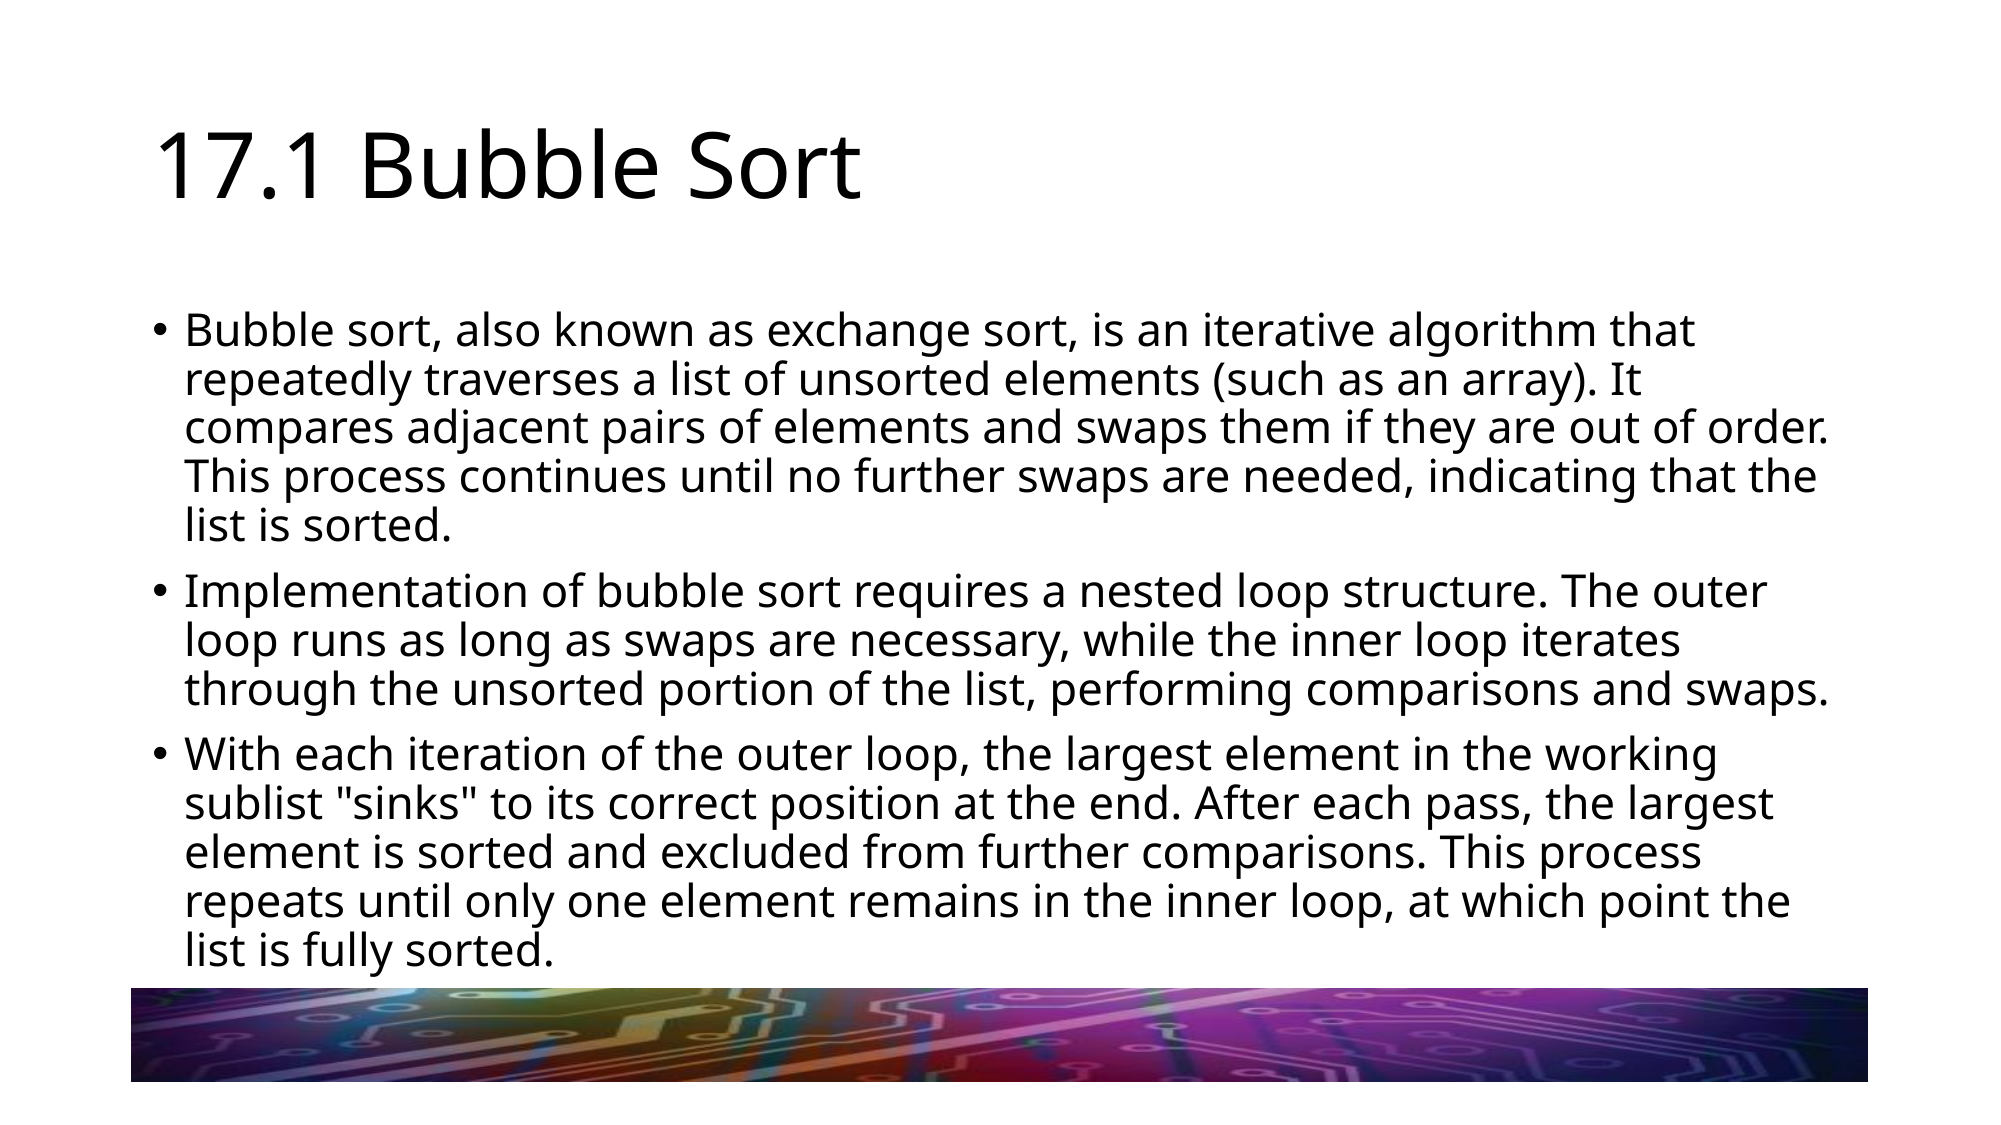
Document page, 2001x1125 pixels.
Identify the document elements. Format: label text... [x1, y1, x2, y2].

title 17.1 Bubble Sort [137, 59, 1863, 278]
picture [131, 988, 1869, 1083]
list Bubble sort, also known as exchange sort, is an iterative algorithm that repeatedly traverses a list of unsorted elements (such as an array). It compares adjacent pairs of elements and swaps them if they are out of order. This process continues until no further swaps are needed, indicating that the list is sorted. Implementation of bubble sort requires a nested loop structure. The outer loop runs as long as swaps are necessary, while the inner loop iterates through the unsorted portion of the list, performing comparisons and swaps. With each iteration of the outer loop, the largest element in the working sublist "sinks" to its correct position at the end. After each pass, the largest element is sorted and excluded from further comparisons. This process repeats until only one element remains in the inner loop, at which point the list is fully sorted. [137, 299, 1863, 988]
